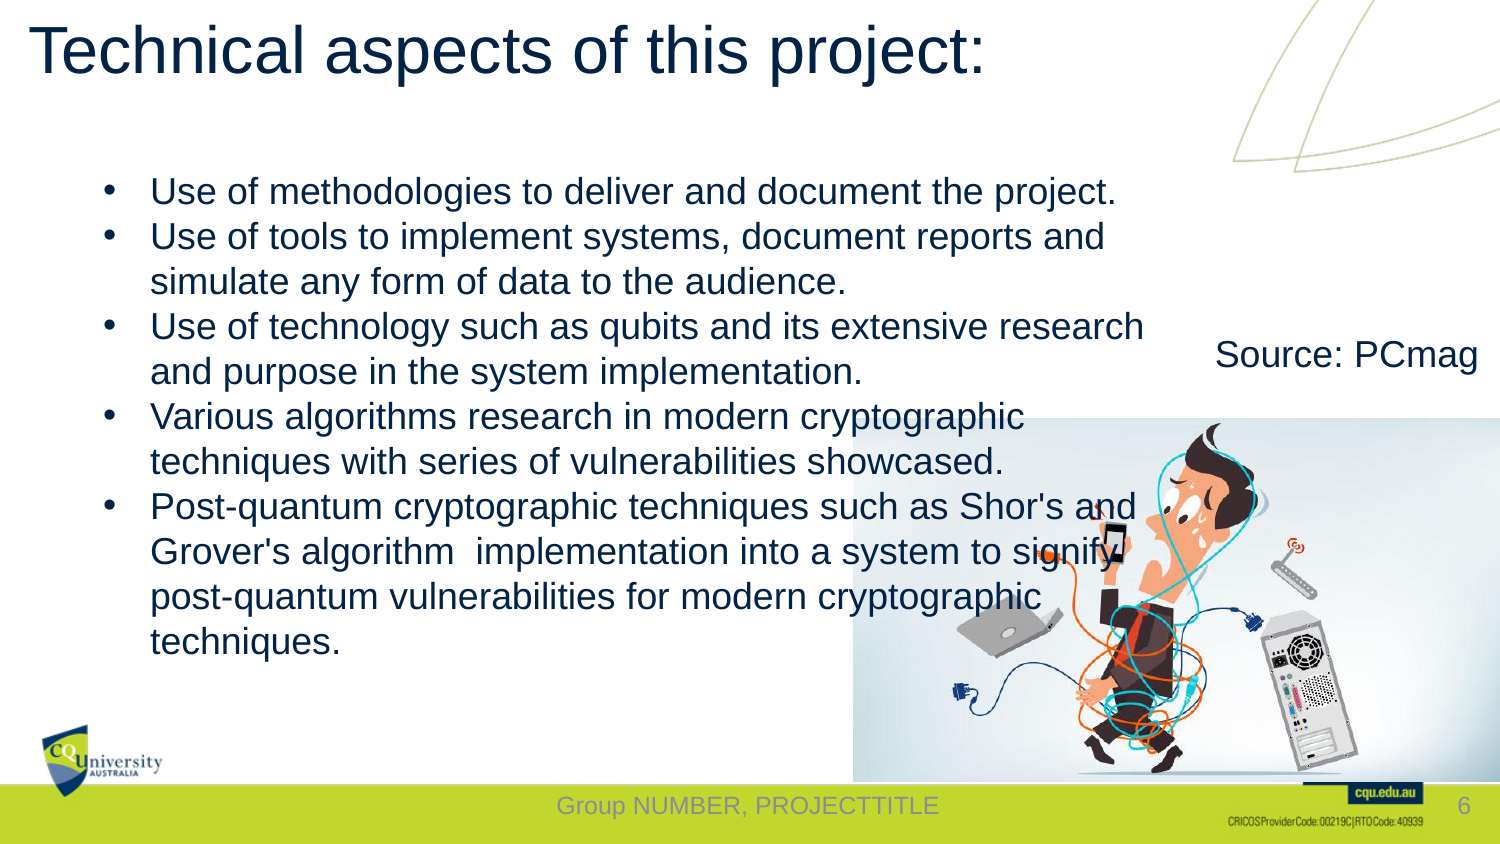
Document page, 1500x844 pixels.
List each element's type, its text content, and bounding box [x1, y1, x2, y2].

text_box Source: PCmag [1199, 322, 1500, 382]
text_box Technical aspects of this project: Use of methodologies to deliver and document the project. Use of tools to implement systems, document reports and simulate any form of data to the audience. Use of technology such as qubits and its extensive research and purpose in the system implementation. Various algorithms research in modern cryptographic techniques with series of vulnerabilities showcased. Post-quantum cryptographic techniques such as Shor's and Grover's algorithm implementation into a system to signify post-quantum vulnerabilities for modern cryptographic techniques. [13, 0, 1164, 670]
slide_number 6 [1136, 790, 1487, 827]
footer Group NUMBER, PROJECTTITLE [272, 782, 1136, 827]
picture [0, 0, 1500, 844]
